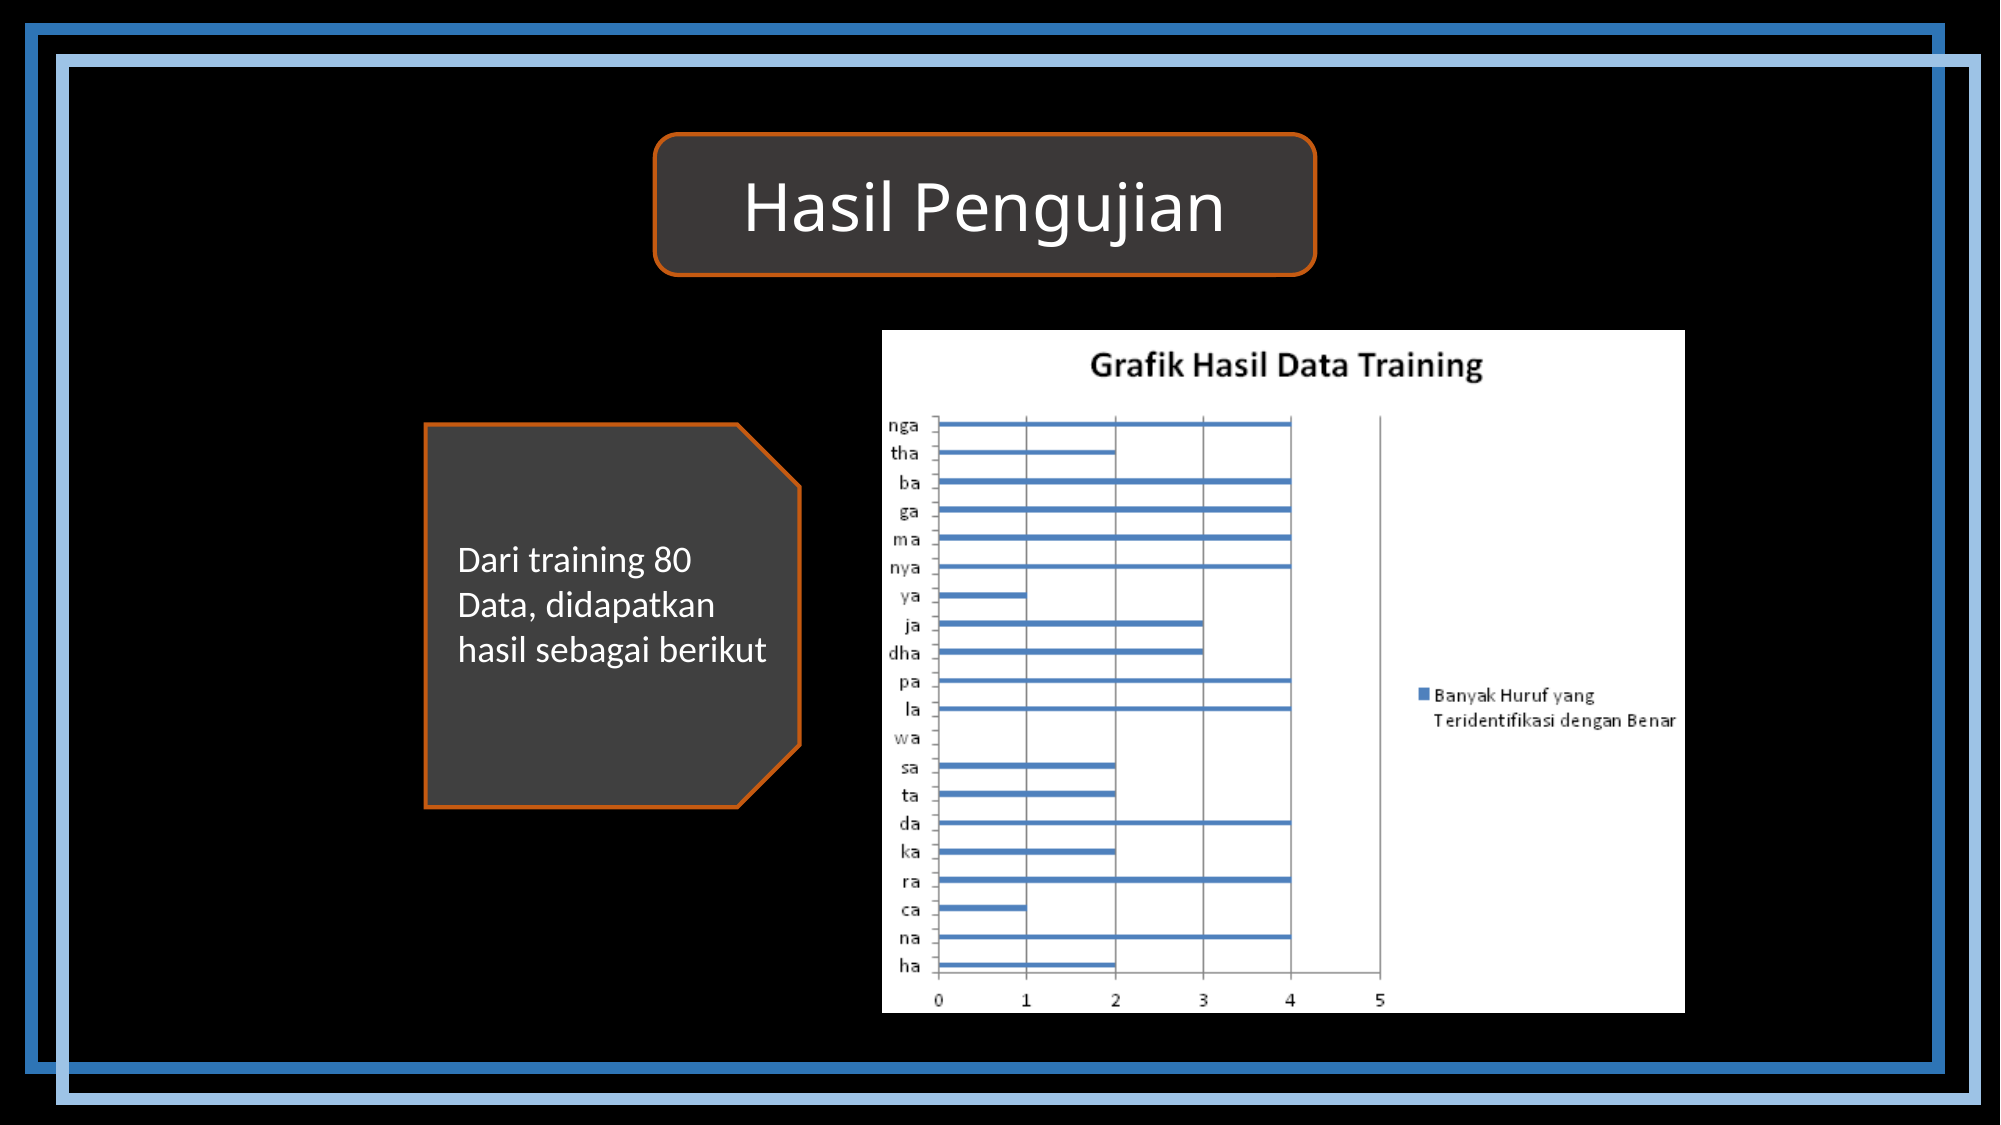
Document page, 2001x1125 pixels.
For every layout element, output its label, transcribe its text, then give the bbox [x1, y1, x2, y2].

text_box [30, 28, 1940, 1069]
text_box Hasil Pengujian [653, 133, 1317, 276]
text_box [62, 59, 1976, 1100]
text_box [424, 423, 801, 809]
text_box Dari training 80 Data, didapatkan hasil sebagai berikut [442, 527, 783, 678]
picture [882, 329, 1685, 1013]
